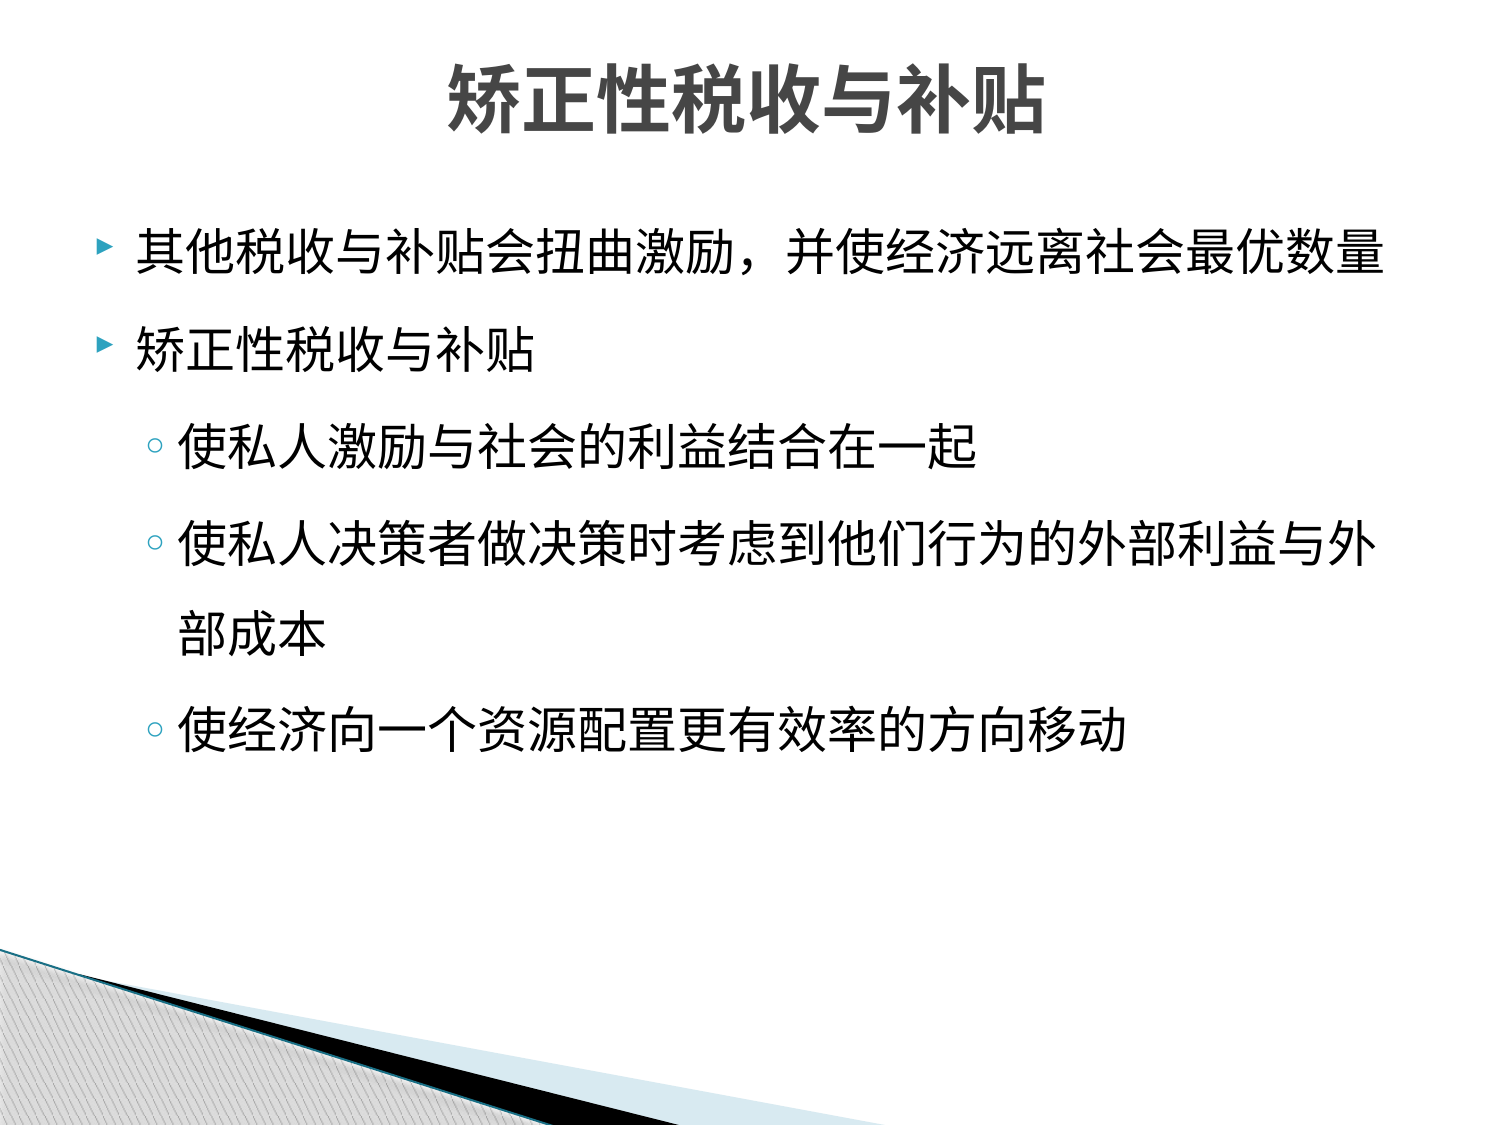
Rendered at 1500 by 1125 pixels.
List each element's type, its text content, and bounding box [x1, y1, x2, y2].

text_box 矫正性税收与补贴 [56, 41, 1436, 154]
text_box 其他税收与补贴会扭曲激励，并使经济远离社会最优数量 矫正性税收与补贴 使私人激励与社会的利益结合在一起 使私人决策者做决策时考虑到他们行为的外部利益与外部成本 使经济向一个资源配置更有效率的方向移动 [61, 182, 1425, 1005]
